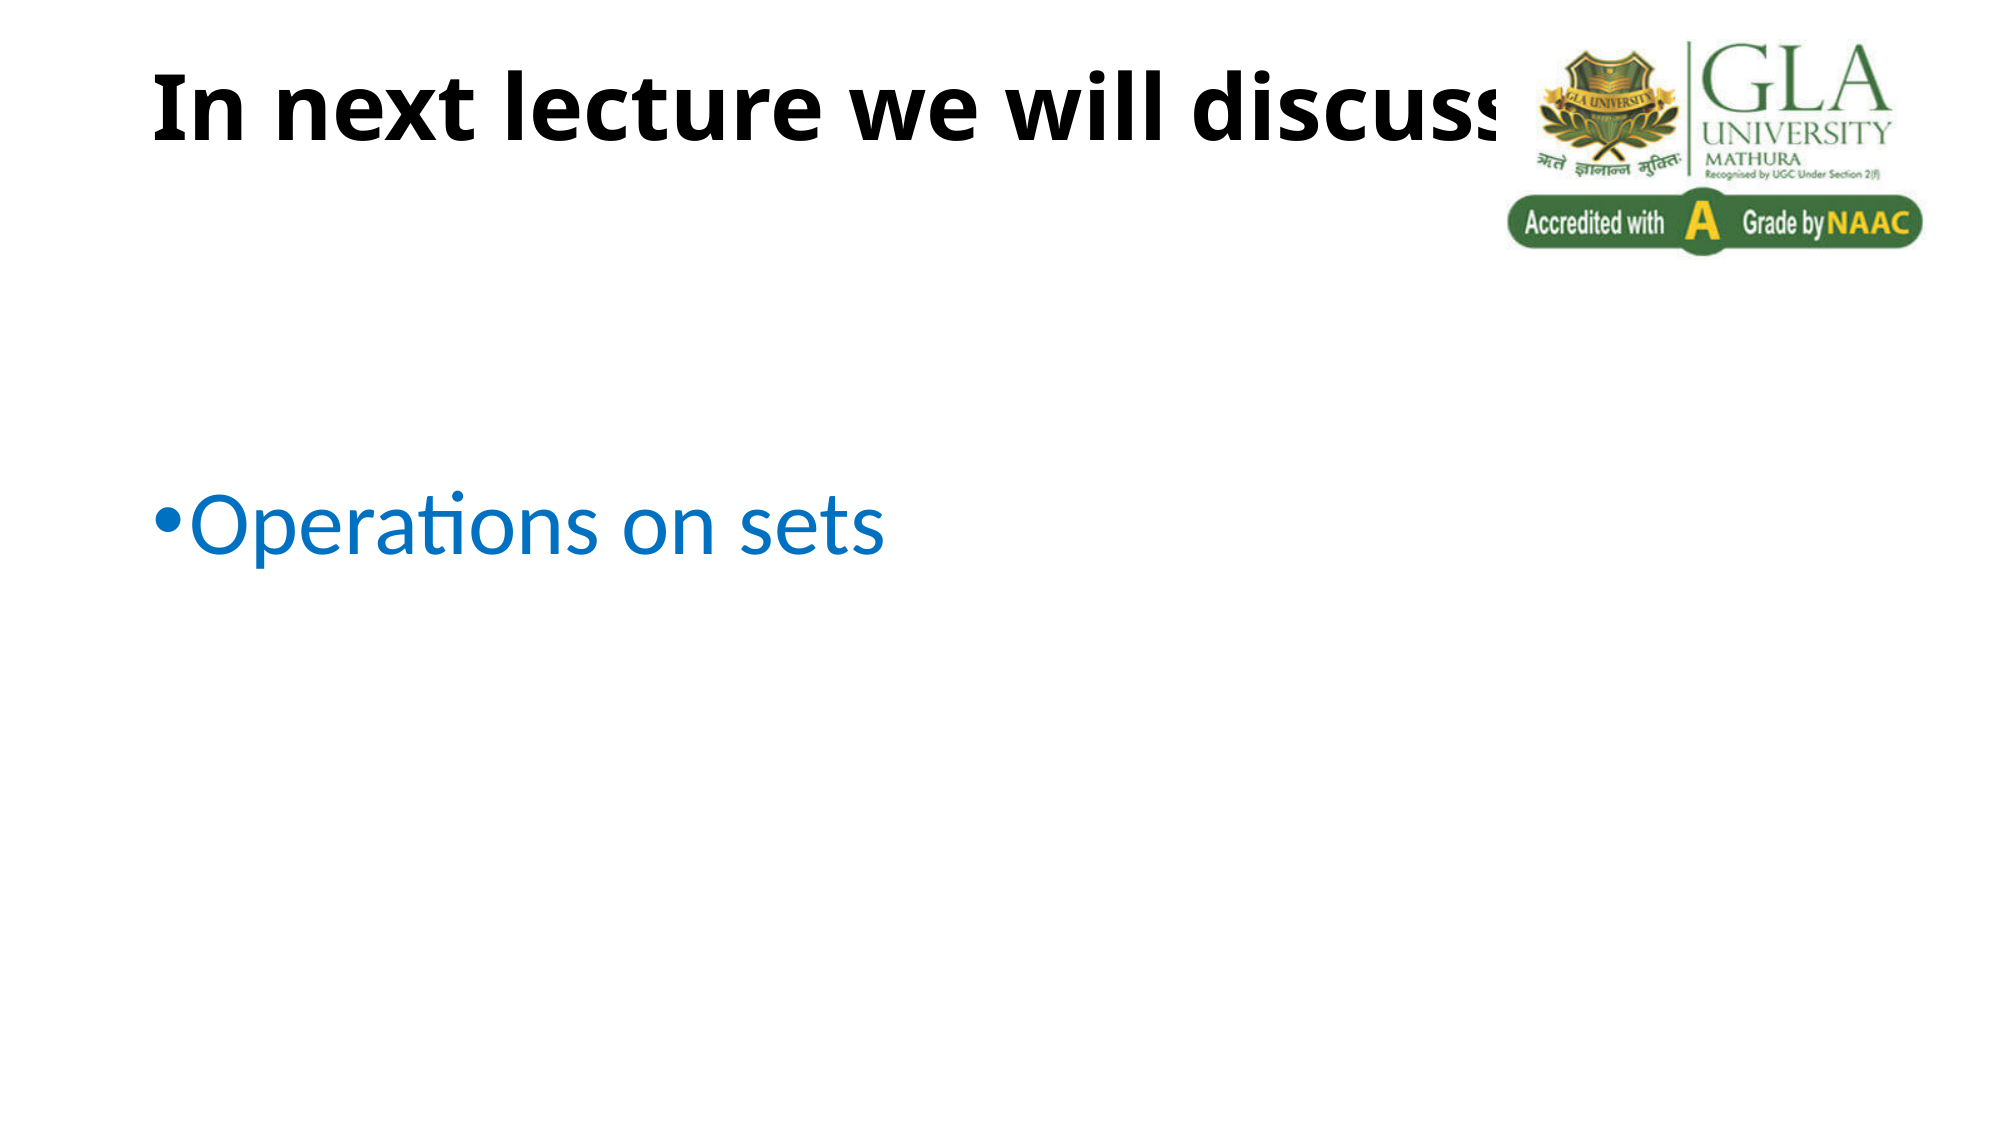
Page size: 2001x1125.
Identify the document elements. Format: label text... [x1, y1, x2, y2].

title In next lecture we will discuss… [137, 56, 1863, 275]
picture [1496, 39, 1933, 260]
list Operations on sets [137, 467, 1863, 1014]
